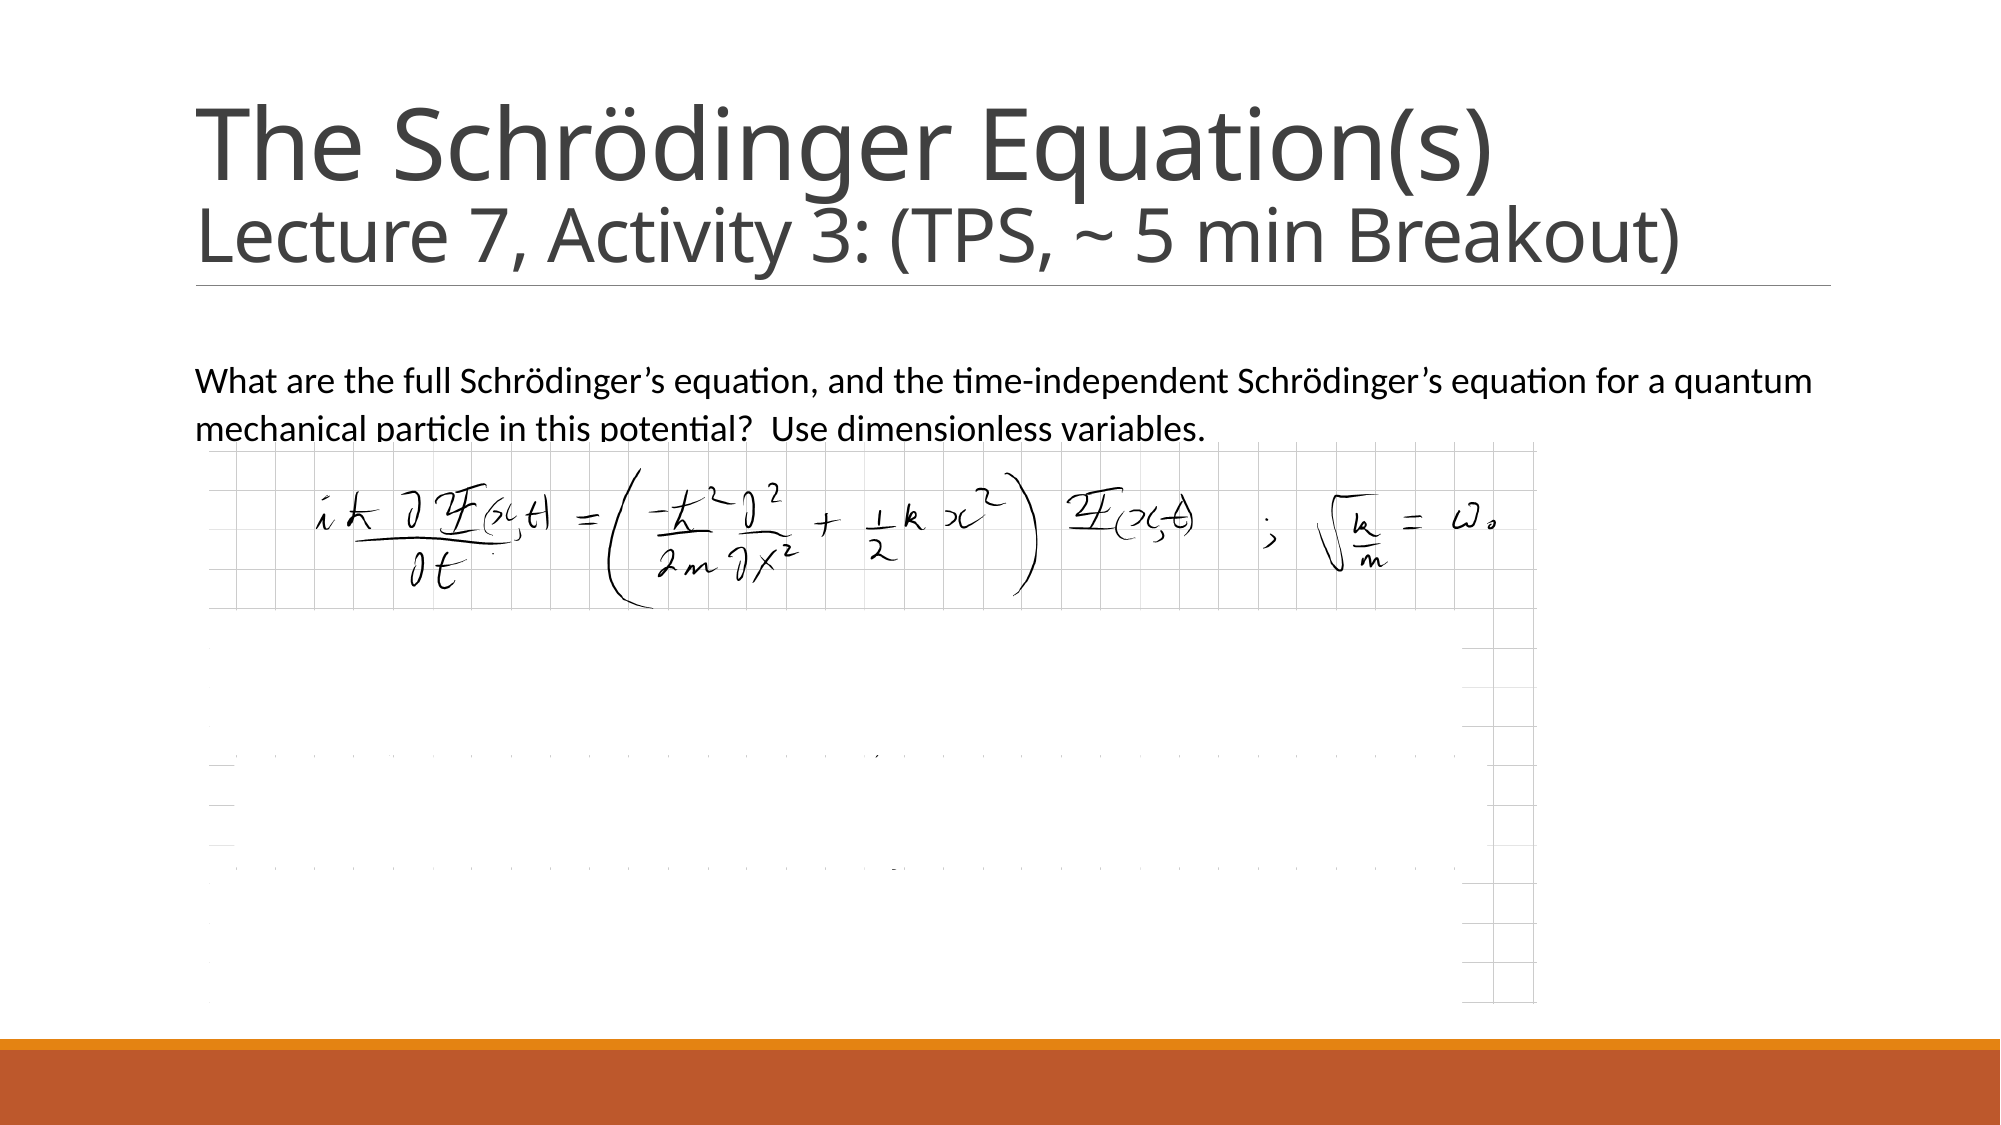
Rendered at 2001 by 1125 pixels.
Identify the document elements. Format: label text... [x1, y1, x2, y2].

text_box What are the full Schrödinger’s equation, and the time-independent Schrödinger’s equation for a quantum mechanical particle in this potential? Use dimensionless variables. [179, 345, 1853, 457]
picture [208, 441, 1538, 1004]
title The Schrödinger Equation(s) Lecture 7, Activity 3: (TPS, ~ 5 min Breakout) [180, 47, 1830, 285]
